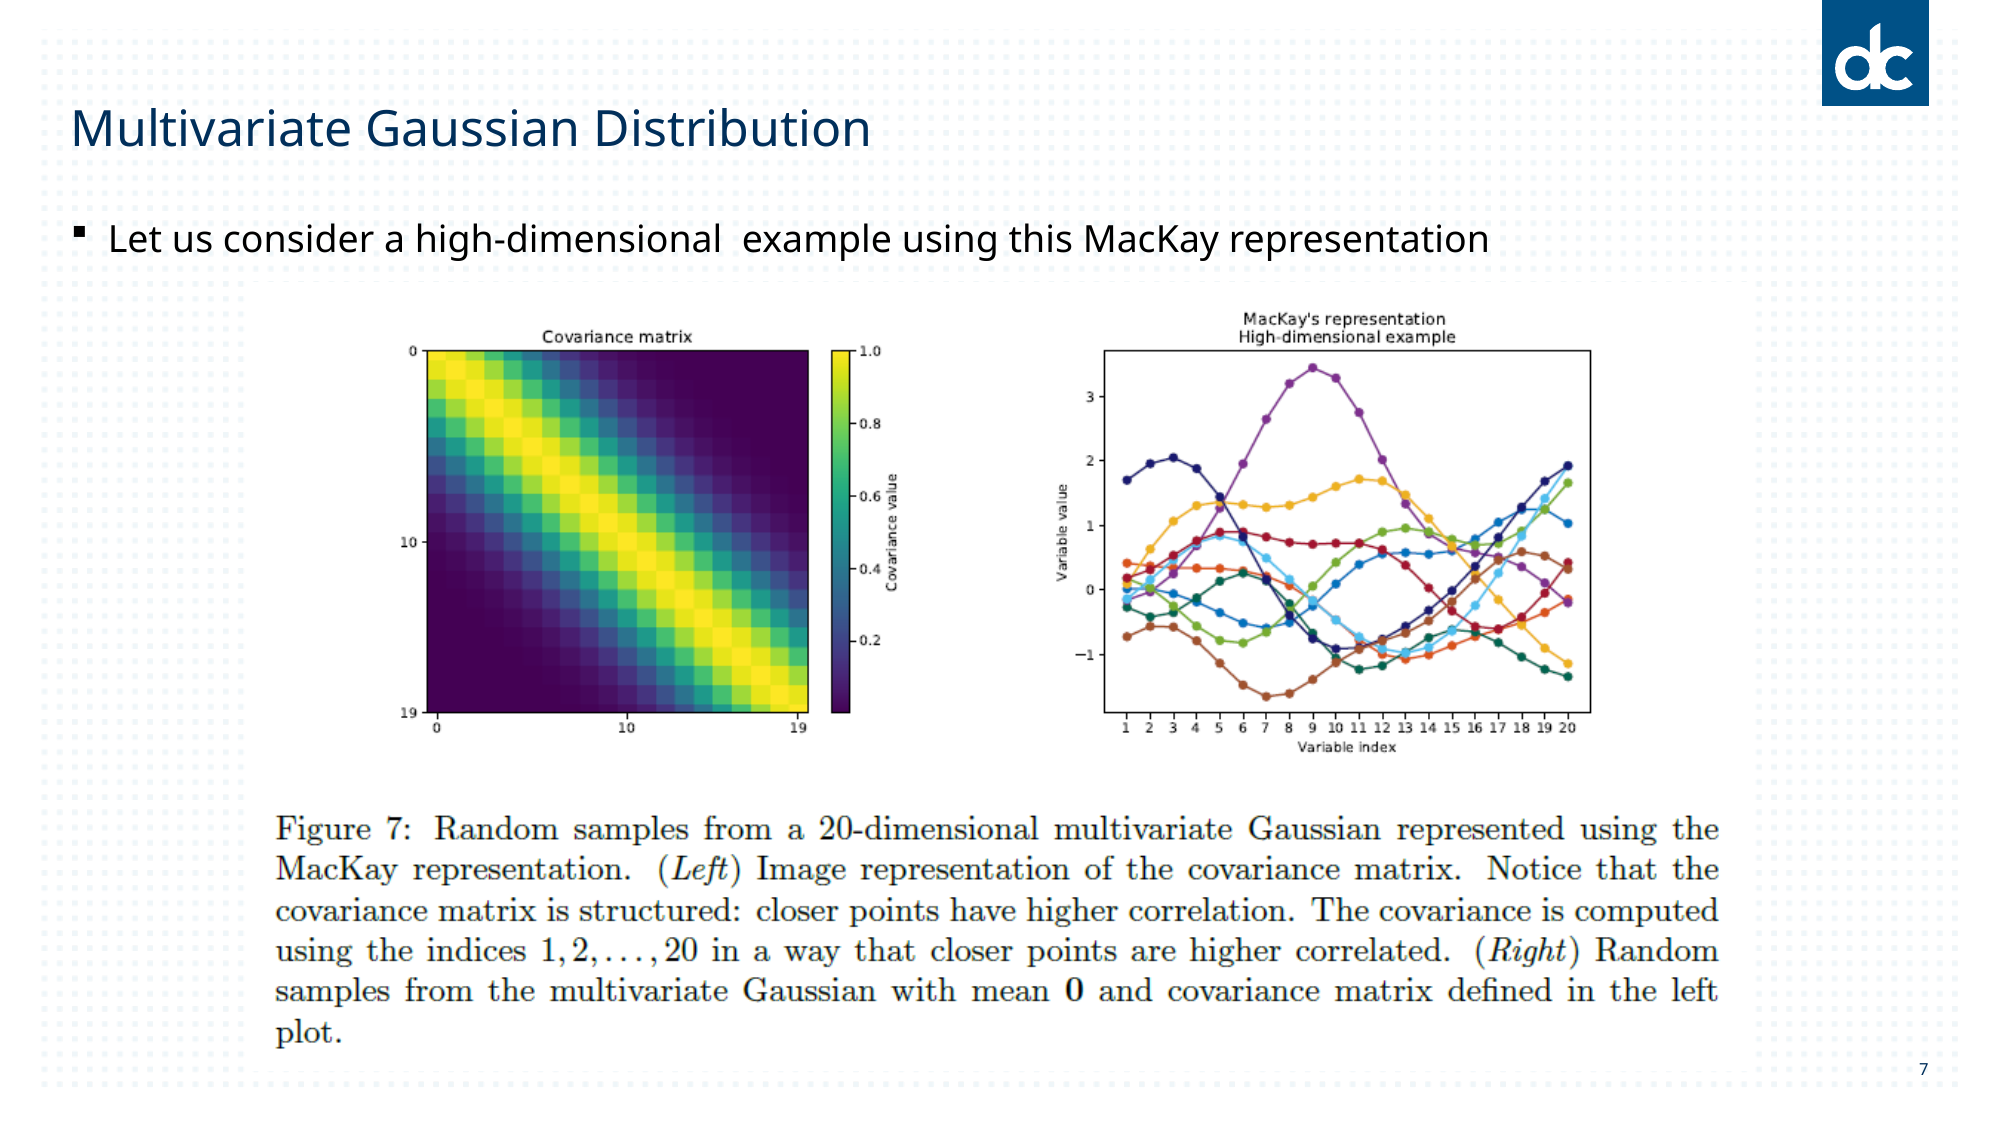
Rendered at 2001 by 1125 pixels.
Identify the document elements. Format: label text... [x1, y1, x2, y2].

text_box [70, 261, 1929, 993]
title Multivariate Gaussian Distribution [70, 103, 1756, 238]
slide_number 7 [1863, 1054, 1929, 1087]
picture [38, 29, 1962, 1088]
